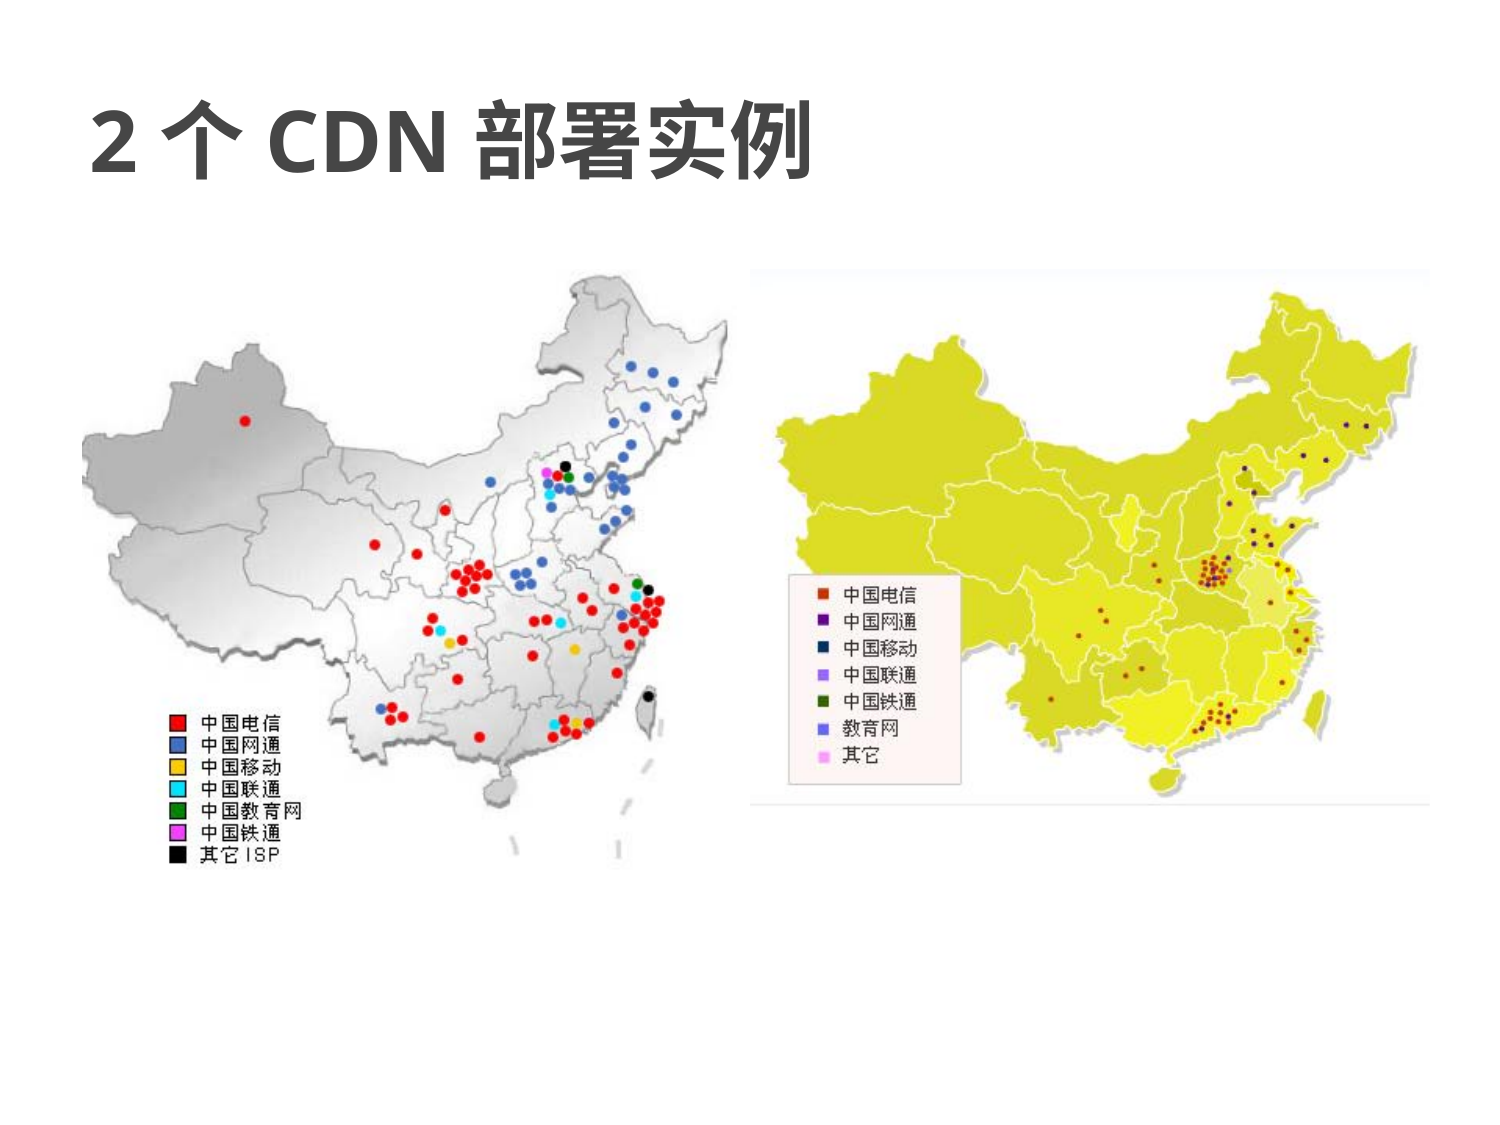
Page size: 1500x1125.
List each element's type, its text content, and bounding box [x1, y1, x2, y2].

title 2个CDN部署实例 [75, 45, 1425, 233]
picture [749, 269, 1430, 823]
picture [81, 269, 737, 876]
